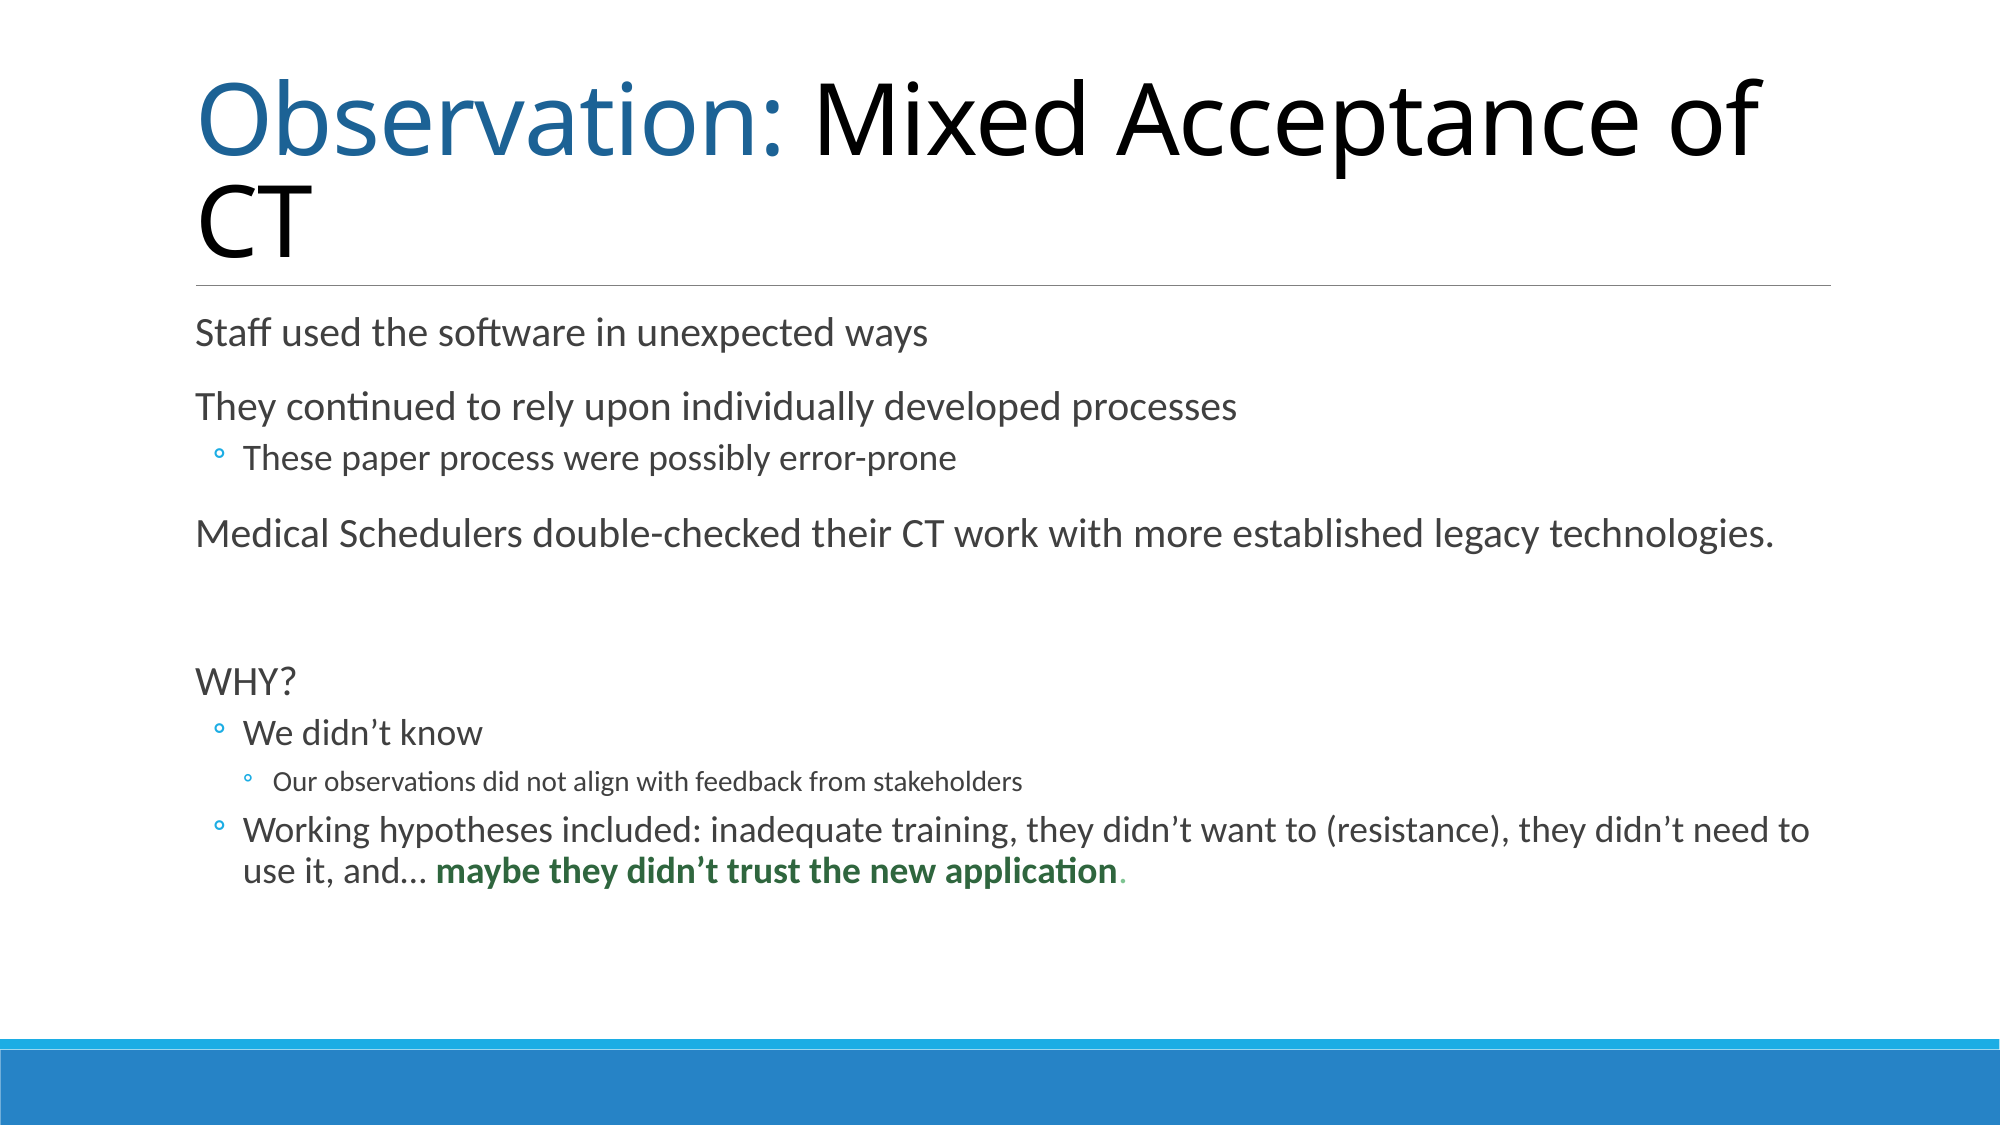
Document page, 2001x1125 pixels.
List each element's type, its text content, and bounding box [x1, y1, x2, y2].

list Staff used the software in unexpected ways They continued to rely upon individually developed processes These paper process were possibly error-prone Medical Schedulers double-checked their CT work with more established legacy technologies. WHY? We didn’t know Our observations did not align with feedback from stakeholders Working hypotheses included: inadequate training, they didn’t want to (resistance), they didn’t need to use it, and… maybe they didn’t trust the new application. [180, 302, 1830, 963]
title Observation: Mixed Acceptance of CT [180, 47, 1830, 285]
